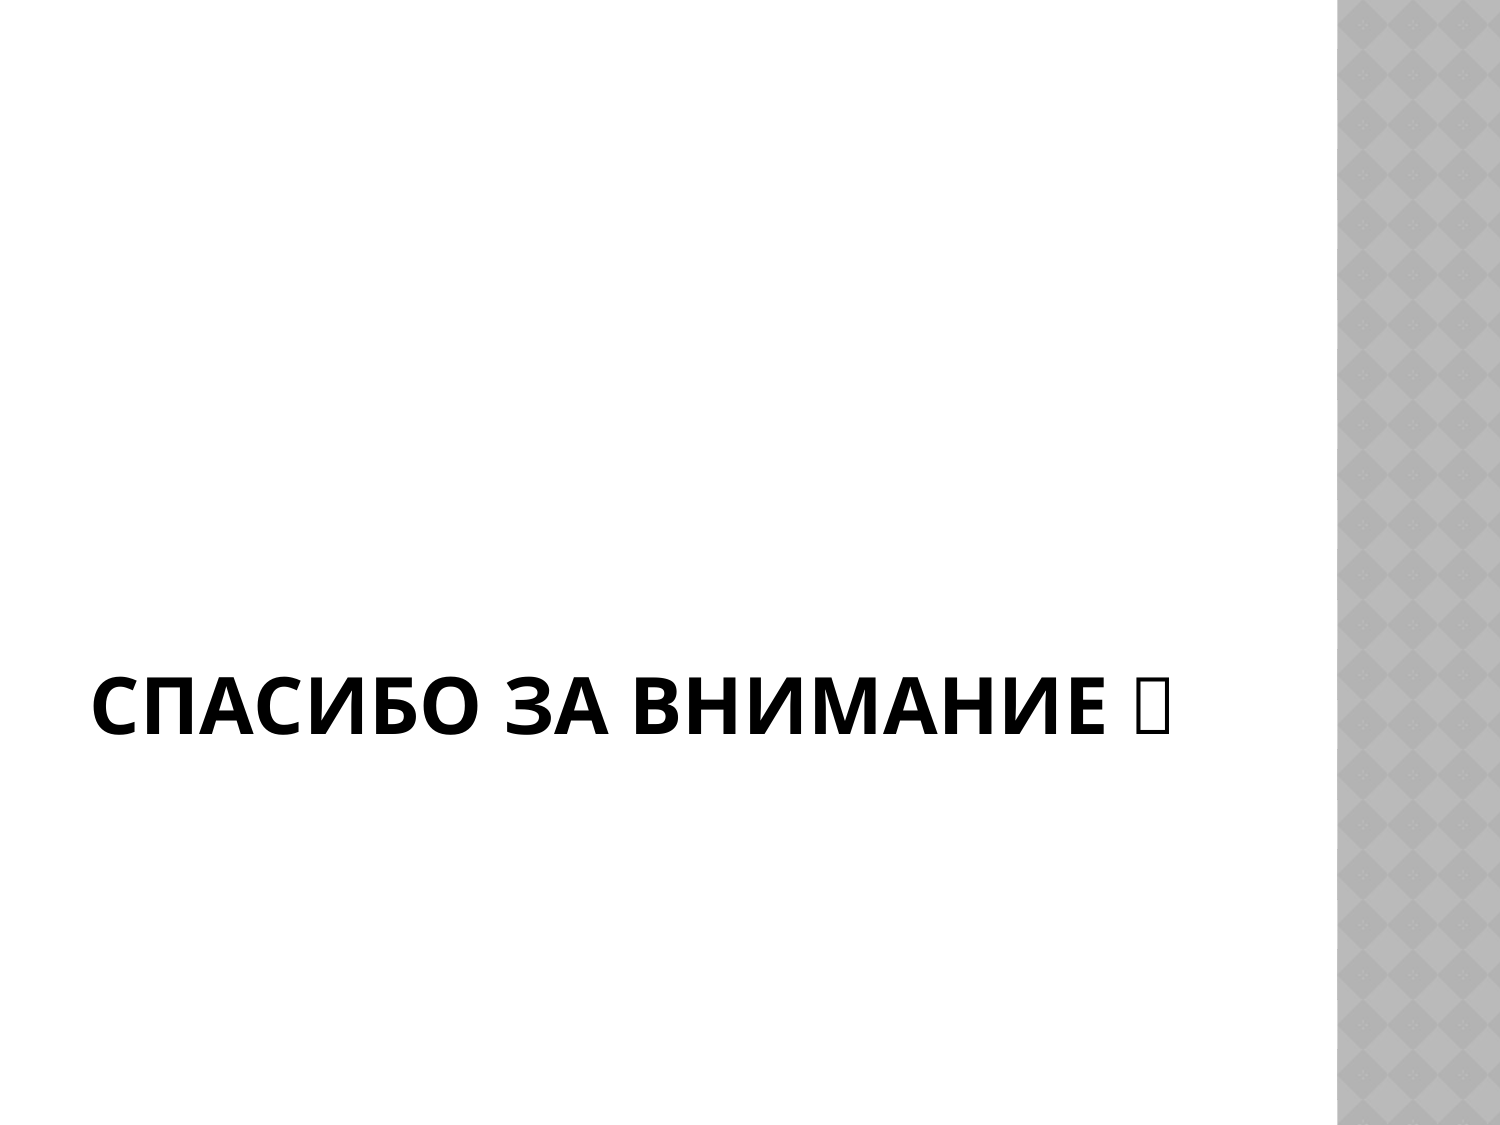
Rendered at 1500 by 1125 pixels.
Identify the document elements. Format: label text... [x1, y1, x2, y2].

title Спасибо за внимание  [82, 562, 1432, 750]
